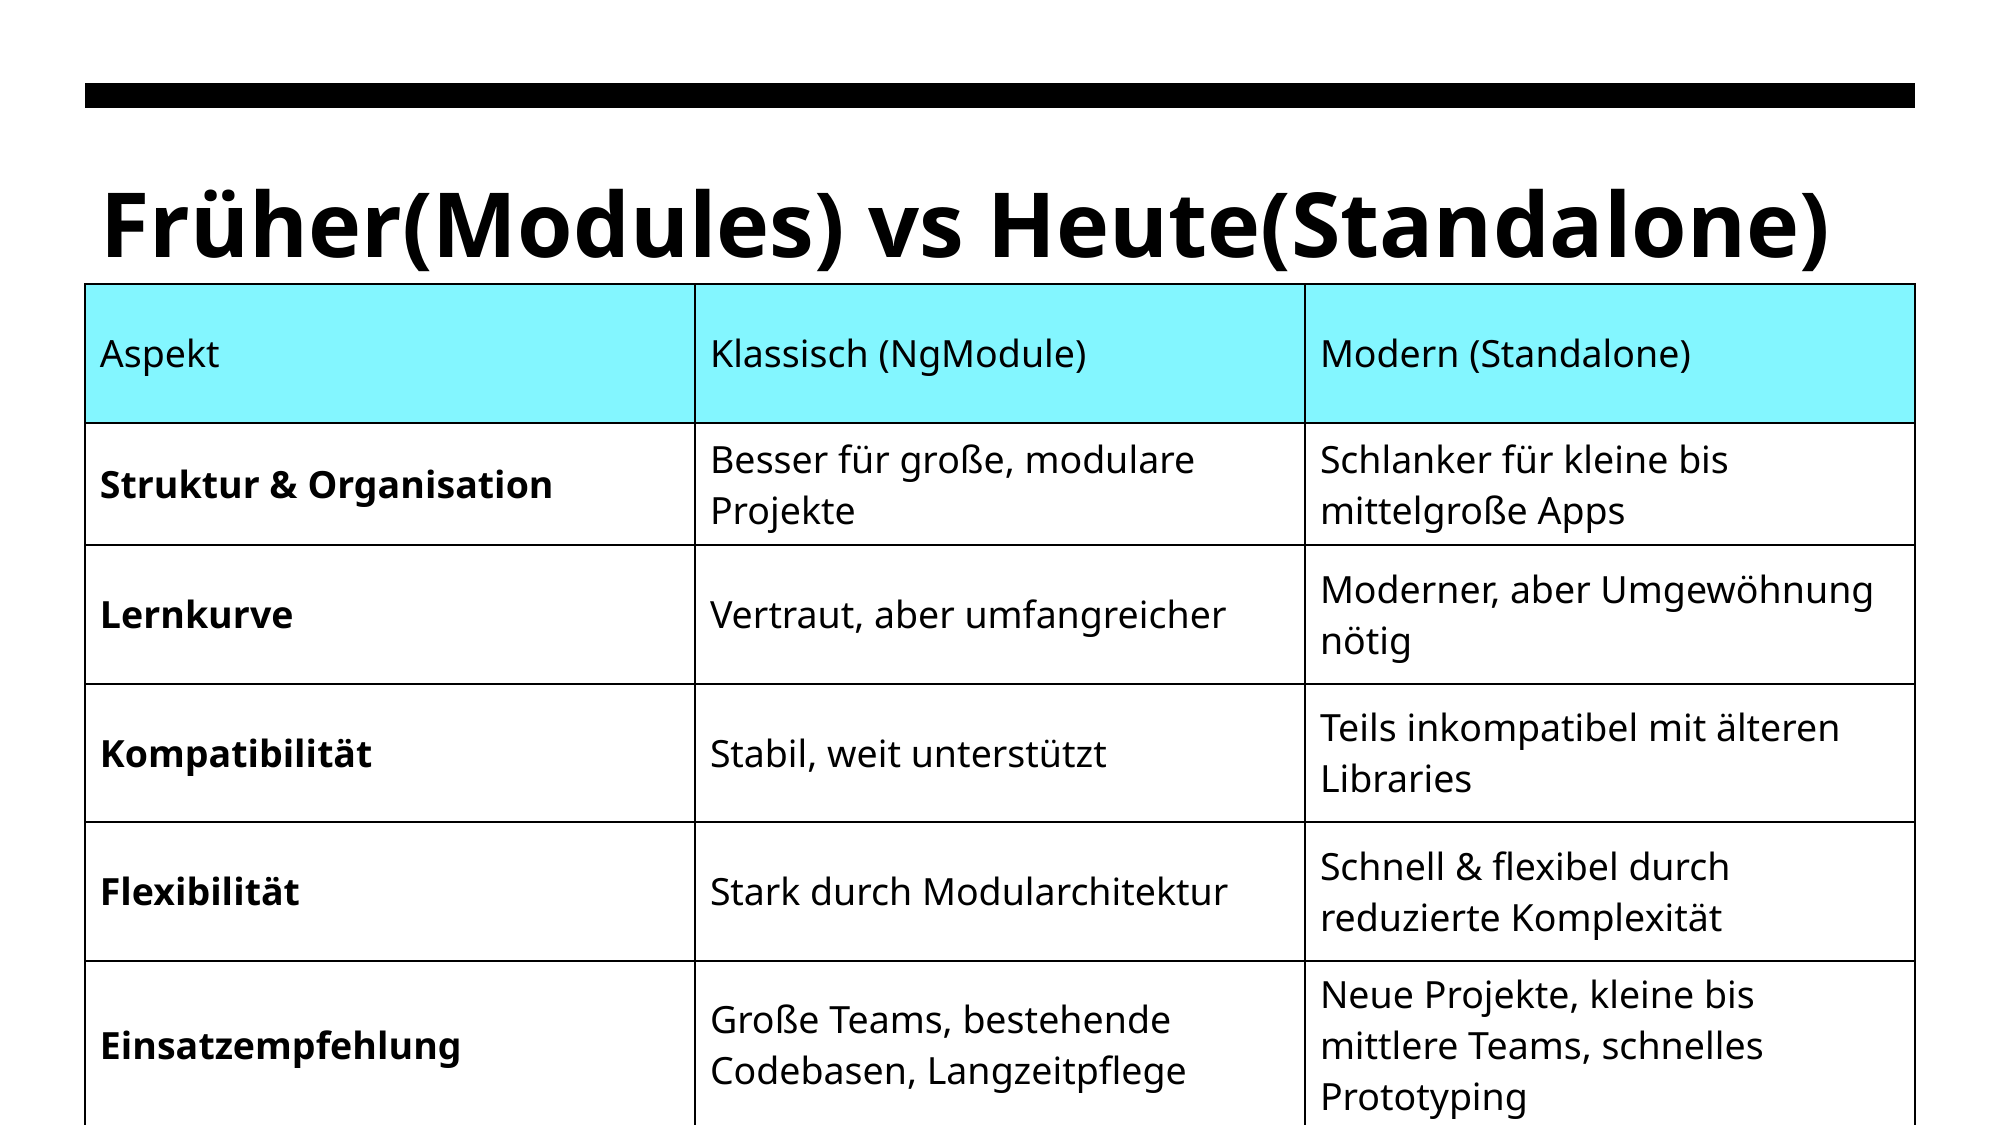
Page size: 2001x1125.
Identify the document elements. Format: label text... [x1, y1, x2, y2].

table_cell Lernkurve [86, 546, 694, 683]
table_cell Neue Projekte, kleine bis mittlere Teams, schnelles Prototyping [1306, 962, 1914, 1125]
table_cell Besser für große, modulare Projekte [696, 424, 1304, 544]
table_cell Schnell & flexibel durch reduzierte Komplexität [1306, 823, 1914, 960]
table_cell Schlanker für kleine bis mittelgroße Apps [1306, 424, 1914, 544]
table_cell Struktur & Organisation [86, 424, 694, 544]
table_cell Große Teams, bestehende Codebasen, Langzeitpflege [696, 962, 1304, 1125]
table_header Modern (Standalone) [1306, 285, 1914, 422]
table_cell Stabil, weit unterstützt [696, 685, 1304, 821]
title Früher(Modules) vs Heute(Standalone) [85, 160, 1916, 283]
table_header Klassisch (NgModule) [696, 285, 1304, 422]
table_cell Vertraut, aber umfangreicher [696, 546, 1304, 683]
table_cell Einsatzempfehlung [86, 962, 694, 1125]
table_cell Moderner, aber Umgewöhnung nötig [1306, 546, 1914, 683]
table_cell Flexibilität [86, 823, 694, 960]
table_cell Stark durch Modularchitektur [696, 823, 1304, 960]
table_cell Teils inkompatibel mit älteren Libraries [1306, 685, 1914, 821]
table_cell Kompatibilität [86, 685, 694, 821]
table_header Aspekt [86, 285, 694, 422]
